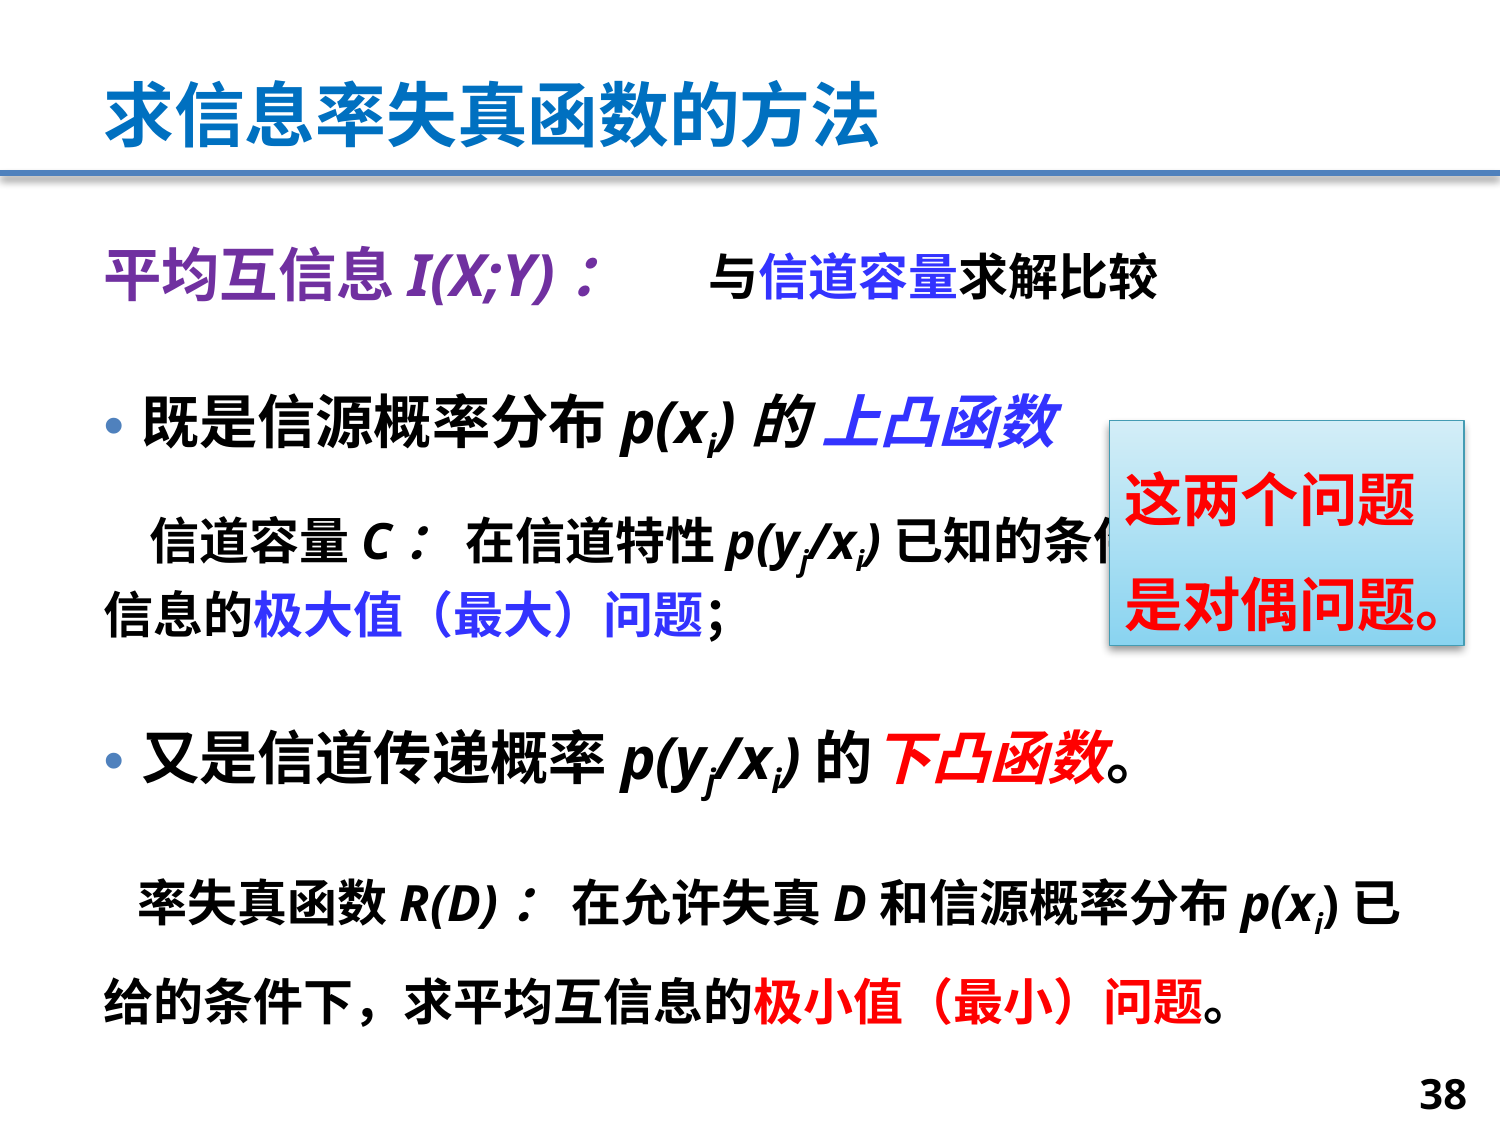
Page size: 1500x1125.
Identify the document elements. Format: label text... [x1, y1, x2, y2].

text_box 这两个问题是对偶问题。 [1109, 420, 1465, 646]
text_box 与信道容量求解比较 [693, 208, 1174, 313]
title 求信息率失真函数的方法 [88, 30, 1412, 164]
list 平均互信息I(X;Y)： 既是信源概率分布p(xi)的 上凸函数 信道容量C： 在信道特性p(yj/xi)已知的条件下求平均互信息的极大值（最大）问题； 又是信道传递概率p(yj/xi)的下凸函数。 率失真函数R(D)： 在允许失真D和信源概率分布p(xi)已给的条件下，求平均互信息的极小值（最小）问题。 [88, 196, 1447, 1071]
slide_number 38 [1379, 1075, 1483, 1118]
